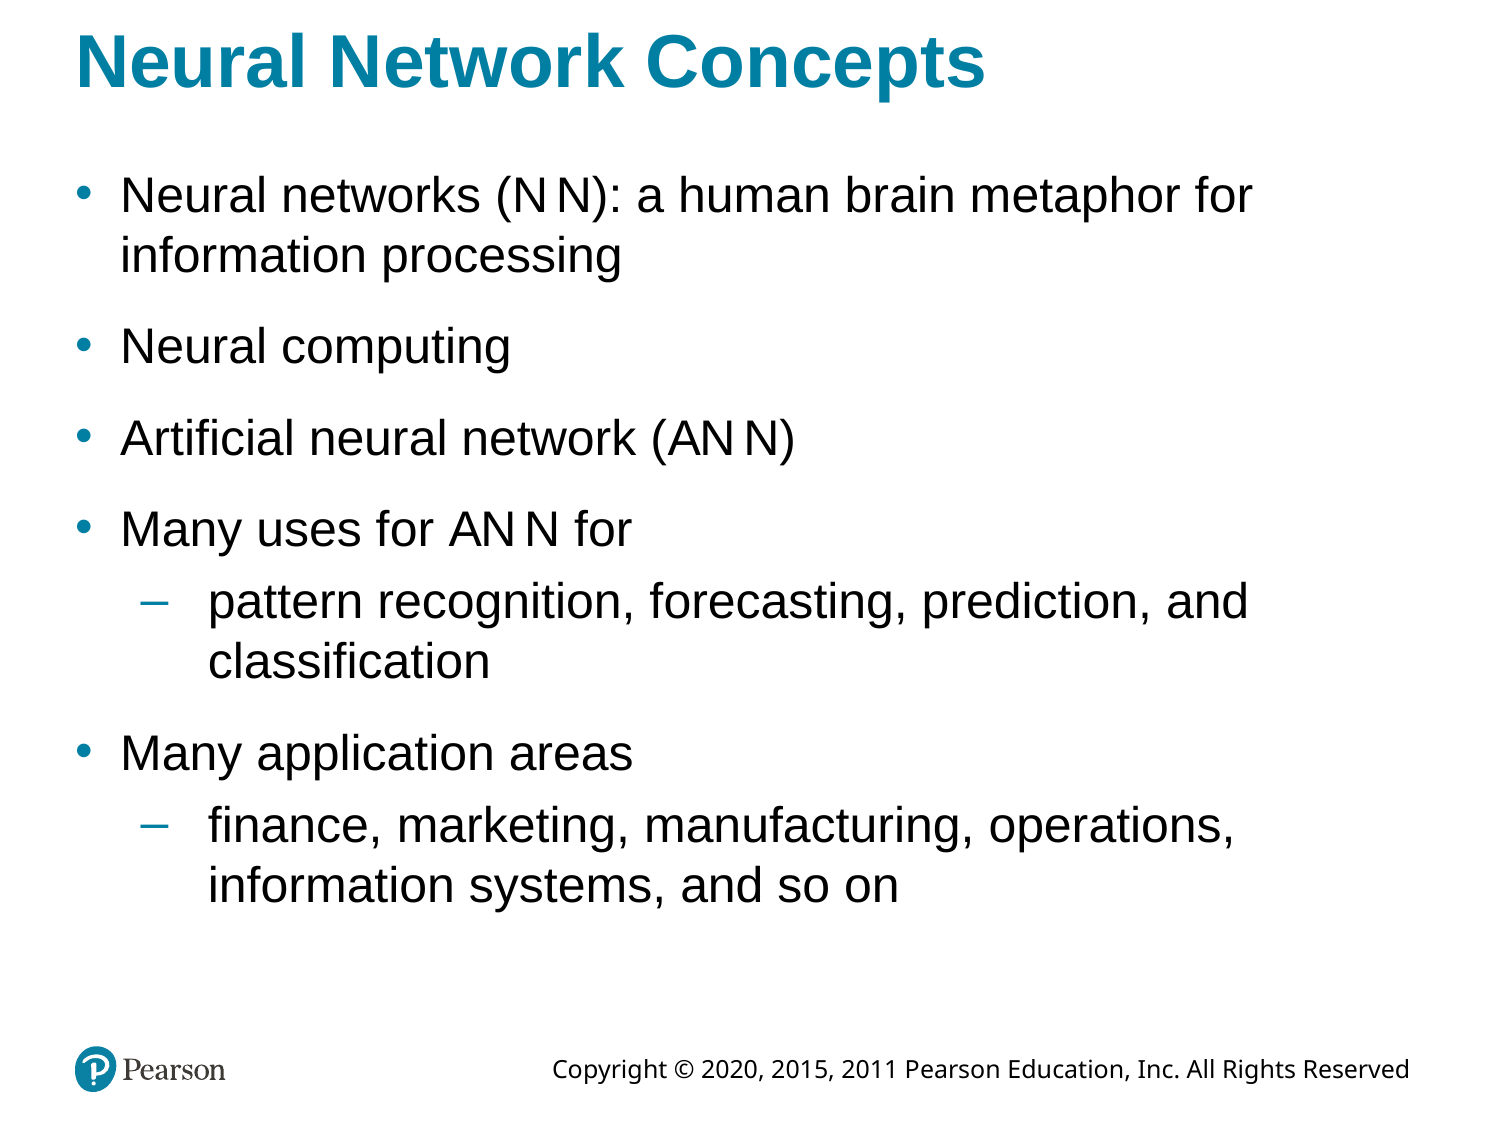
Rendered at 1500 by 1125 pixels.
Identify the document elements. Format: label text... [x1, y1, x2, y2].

title Neural Network Concepts [75, 0, 1413, 103]
list Neural networks (N N): a human brain metaphor for information processing Neural computing Artificial neural network (A N N) Many uses for A N N for pattern recognition, forecasting, prediction, and classification Many application areas finance, marketing, manufacturing, operations, information systems, and so on [75, 162, 1413, 913]
